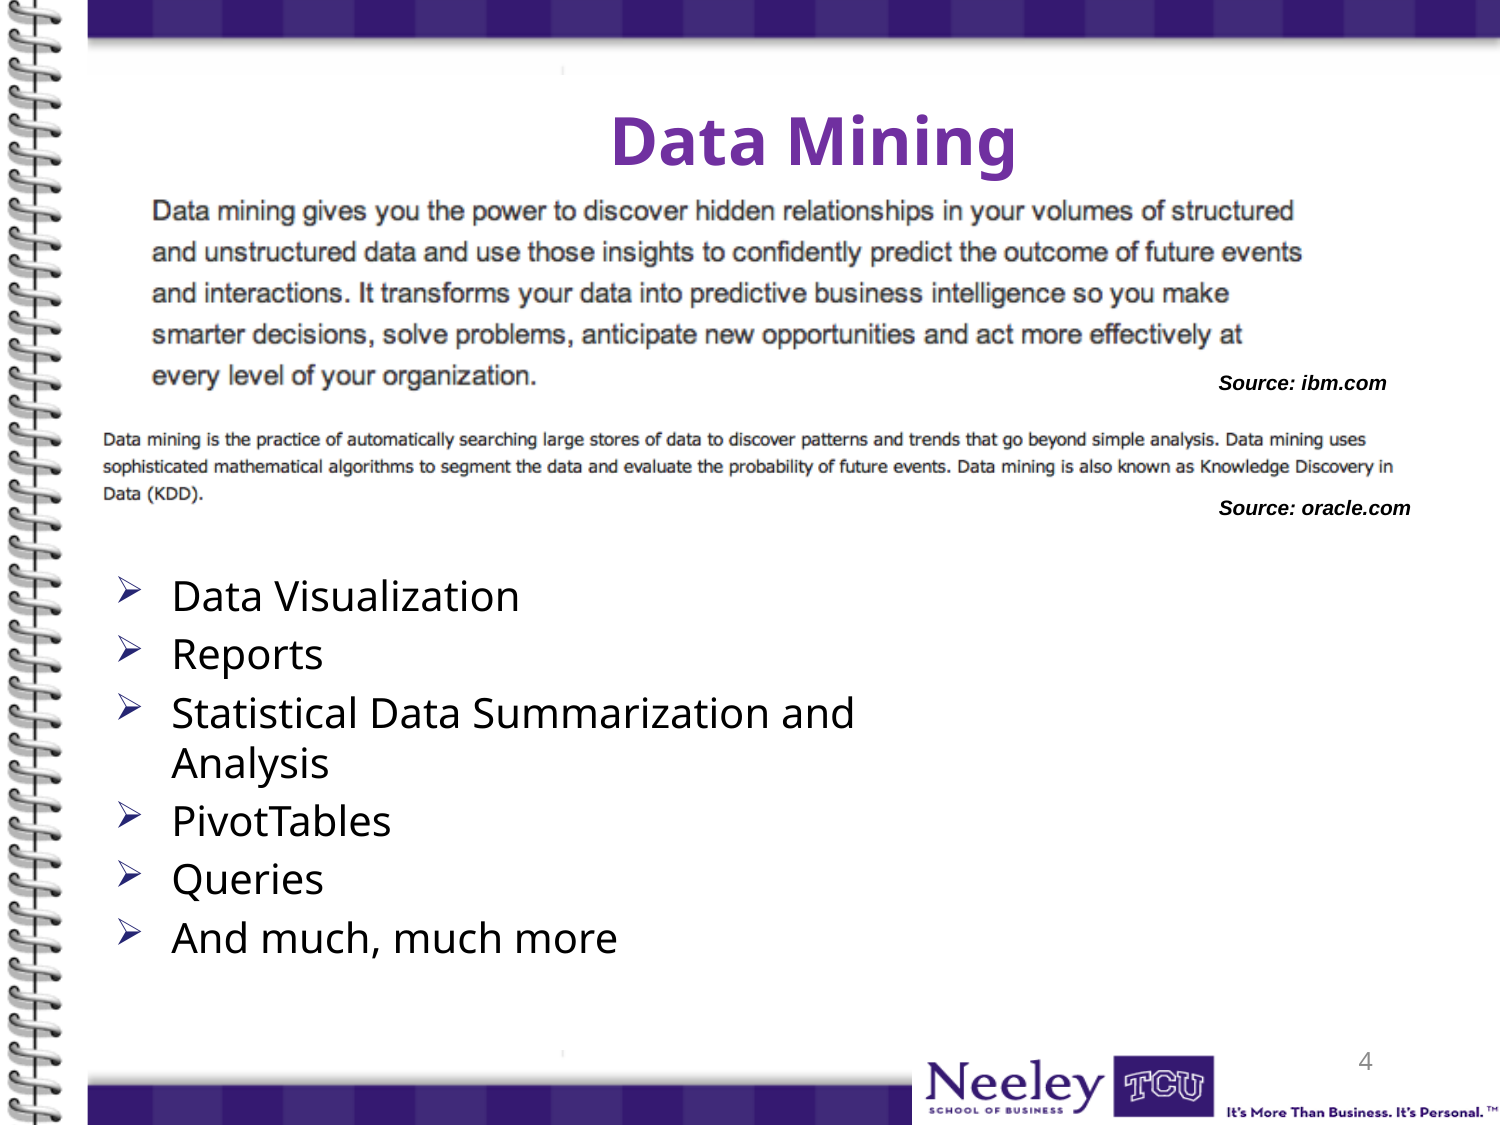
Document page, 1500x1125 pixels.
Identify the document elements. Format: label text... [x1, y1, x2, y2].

list Data Visualization Reports Statistical Data Summarization and Analysis PivotTables Queries And much, much more [99, 562, 901, 988]
picture [0, 0, 1500, 1125]
title Data Mining [162, 44, 1466, 233]
text_box Source: ibm.com [1316, 362, 1402, 403]
text_box Source: oracle.com [1204, 487, 1427, 528]
